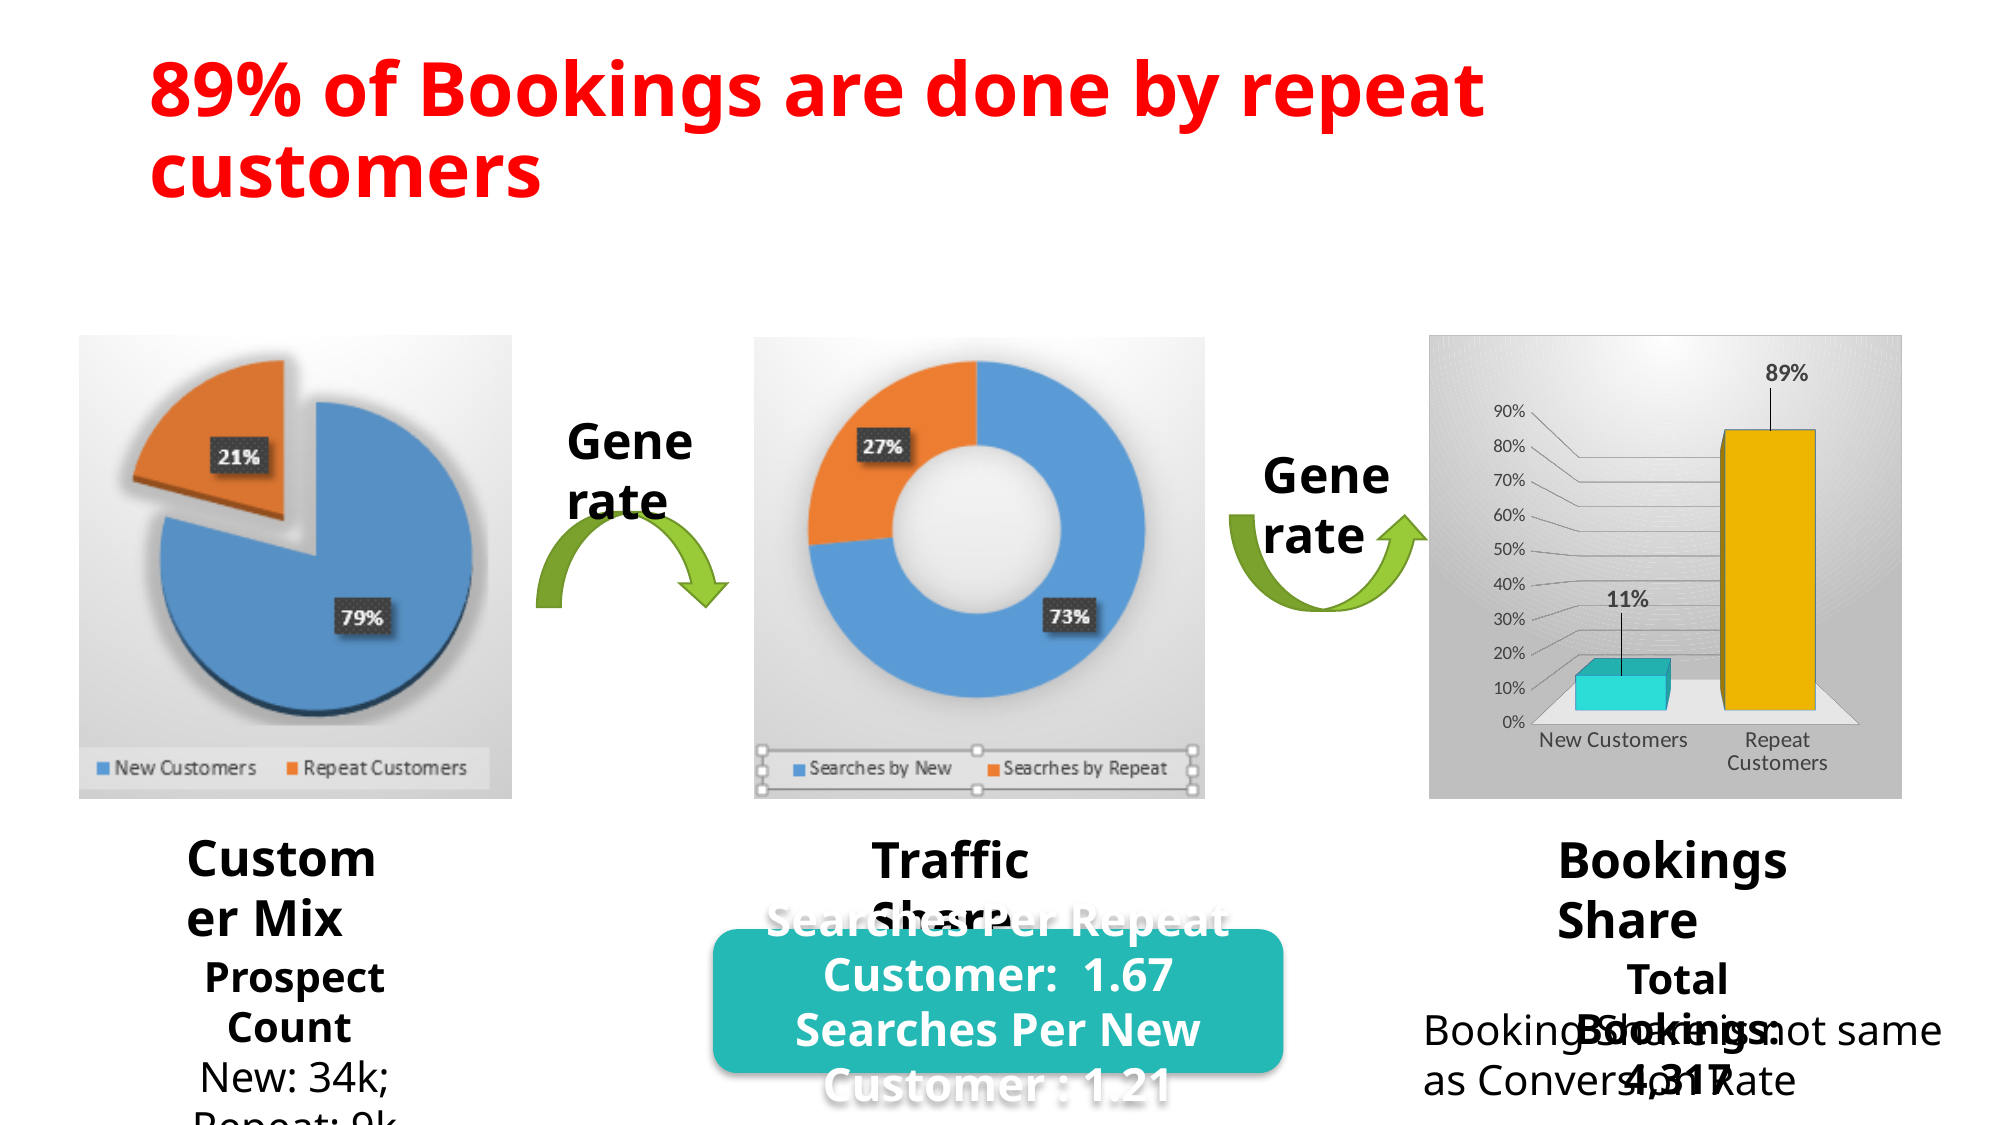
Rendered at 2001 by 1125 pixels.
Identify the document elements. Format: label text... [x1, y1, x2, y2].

text_box [667, 538, 730, 609]
text_box Searches Per Repeat Customer: 1.67 Searches Per New Customer : 1.21 [712, 928, 1284, 1074]
title 89% of Bookings are done by repeat customers [134, 24, 1860, 242]
text_box Booking Share is not same as Conversion Rate [1408, 996, 1994, 1112]
text_box [535, 538, 587, 609]
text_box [1229, 334, 1903, 799]
picture [79, 335, 512, 799]
text_box Traffic Share [857, 820, 1103, 928]
text_box Total Bookings: 4,317 [1511, 945, 1845, 1111]
text_box Bookings Share [1542, 820, 1814, 945]
text_box Generate [551, 402, 714, 538]
text_box Customer Mix [172, 818, 418, 943]
text_box Prospect Count New: 34k; Repeat: 9k [127, 943, 462, 1125]
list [754, 336, 1205, 799]
